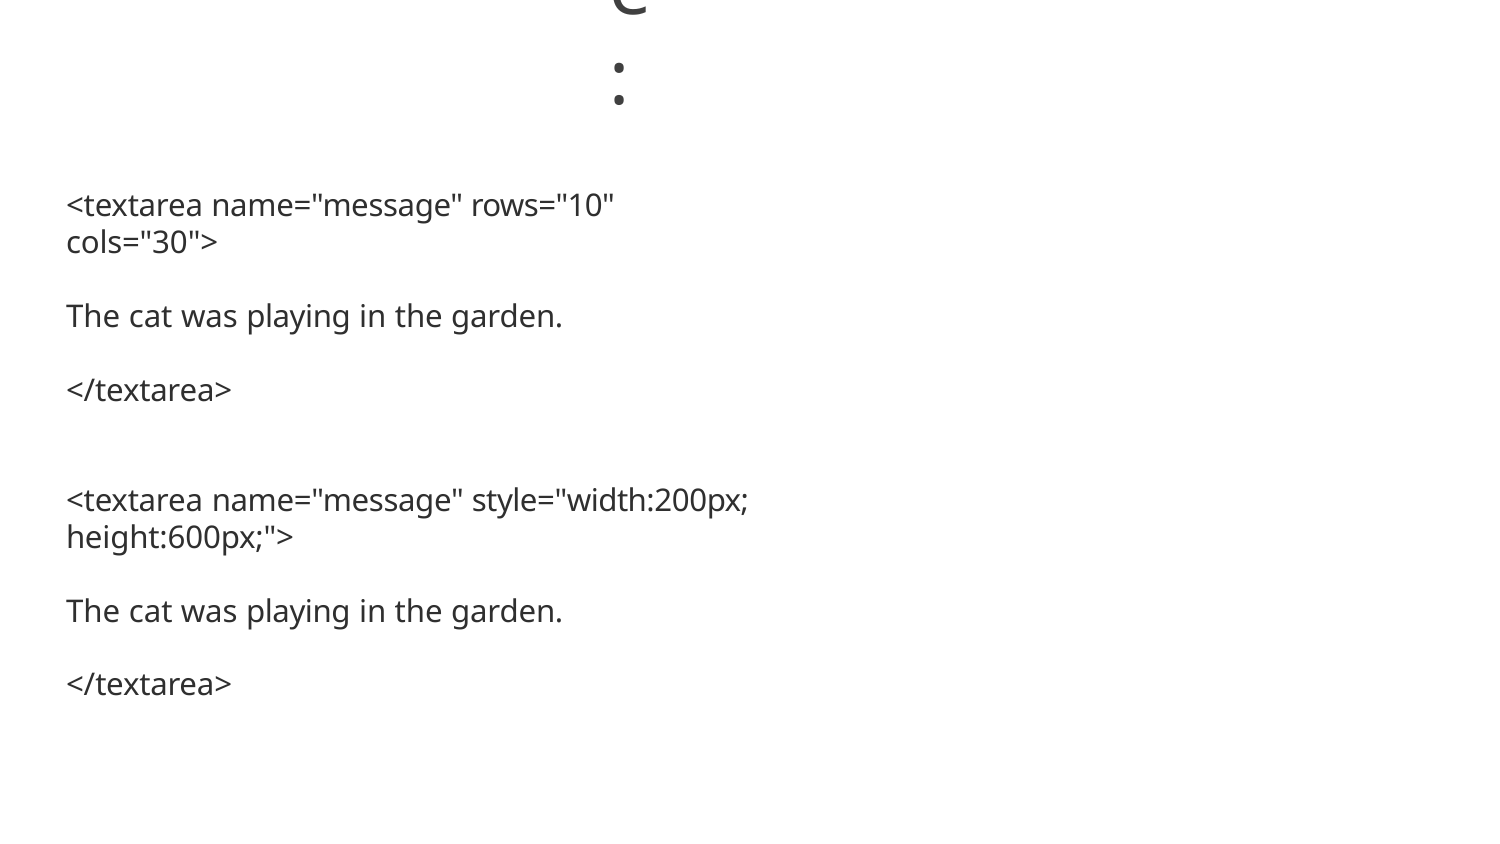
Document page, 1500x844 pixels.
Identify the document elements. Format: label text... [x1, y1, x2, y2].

title Example : [607, 0, 893, 120]
text_box <textarea name="message" rows="10" cols="30"> The cat was playing in the garden. </textarea> [64, 183, 750, 408]
text_box <textarea name="message" style="width:200px; height:600px;"> The cat was playing in the garden. </textarea> [64, 477, 944, 702]
